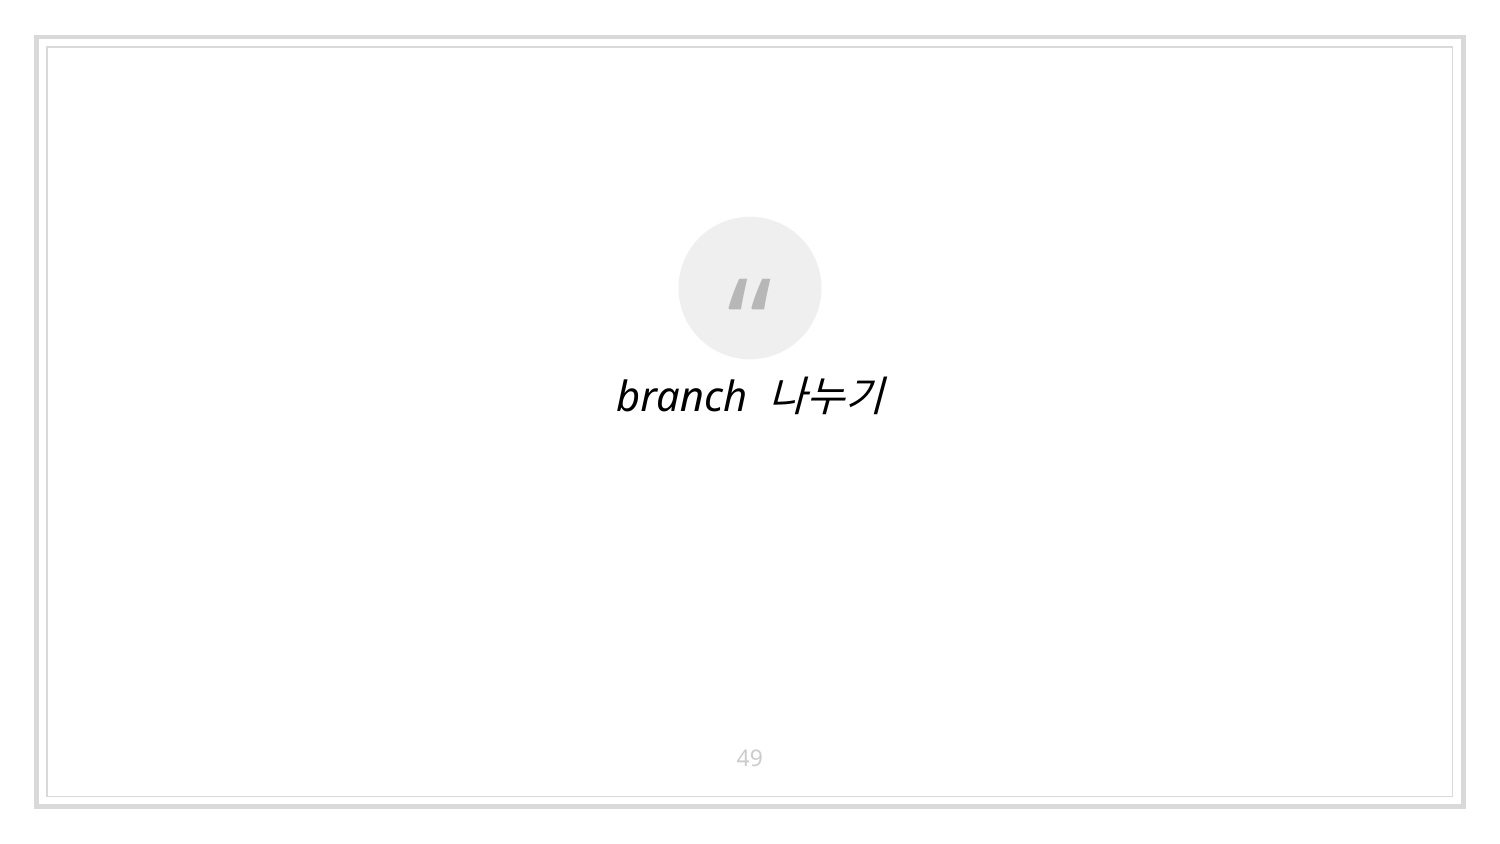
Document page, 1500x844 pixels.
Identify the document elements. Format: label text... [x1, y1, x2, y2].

list branch 나누기 [272, 354, 1228, 490]
slide_number 49 [705, 725, 795, 790]
